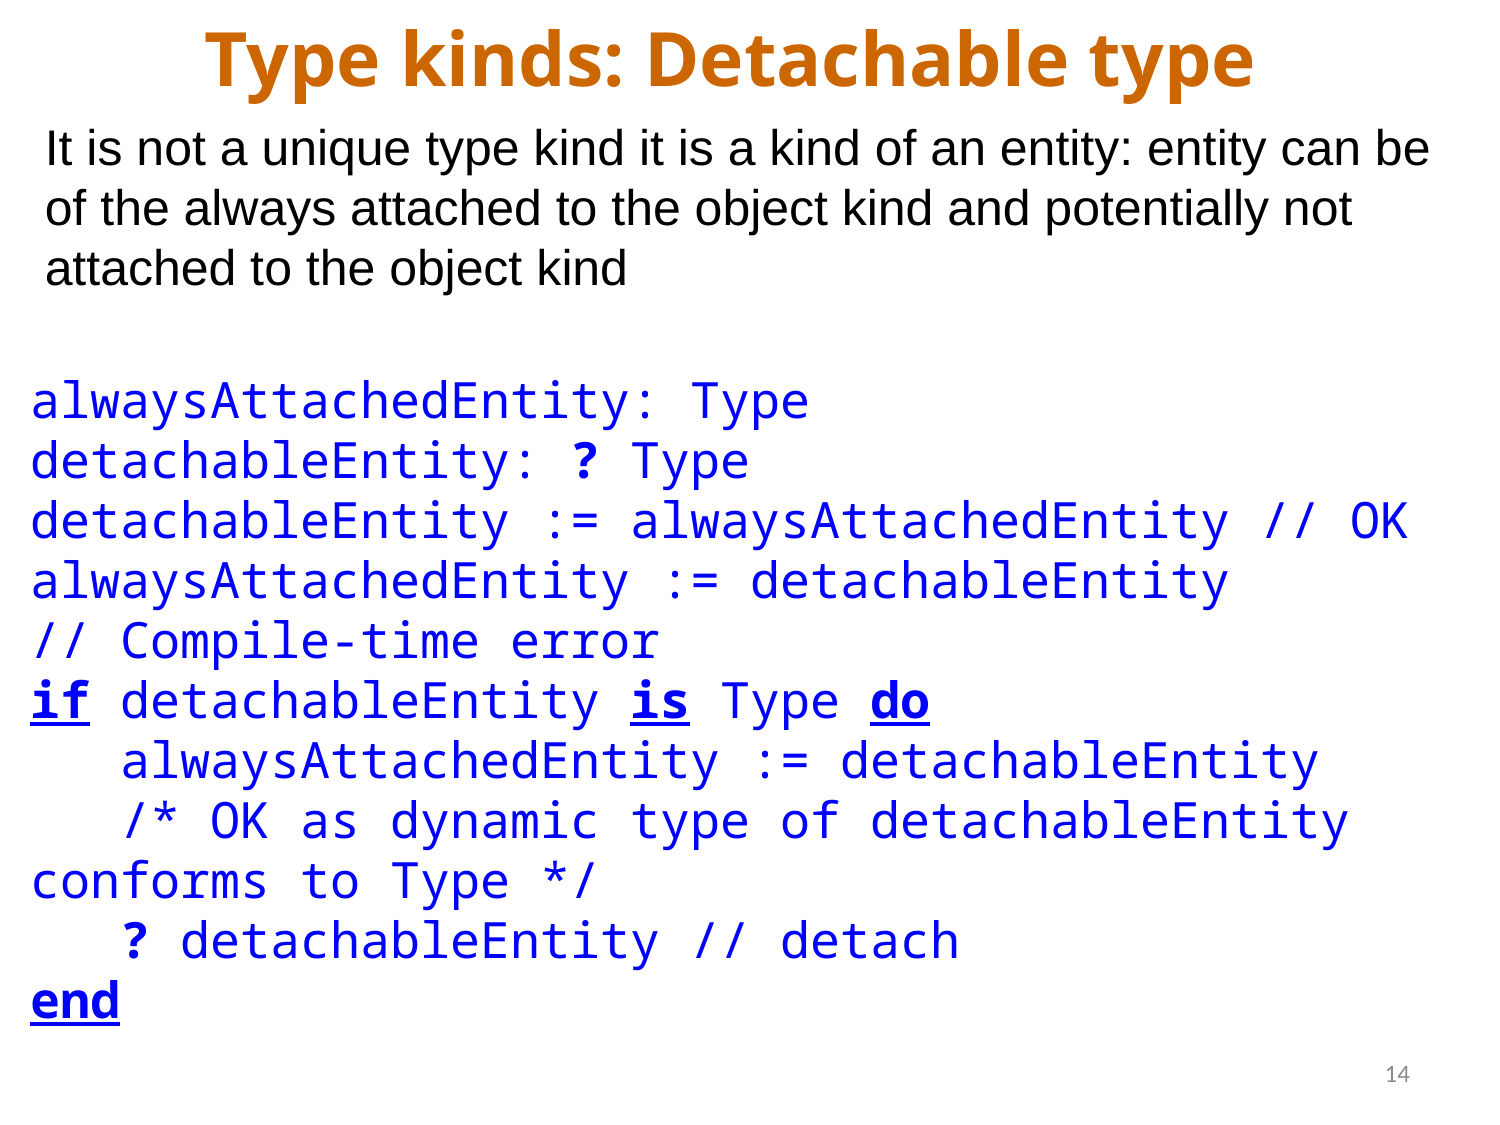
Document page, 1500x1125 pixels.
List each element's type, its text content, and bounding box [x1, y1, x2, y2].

text_box It is not a unique type kind it is a kind of an entity: entity can be of the always attached to the object kind and potentially not attached to the object kind alwaysAttachedEntity: Type detachableEntity: ? Type detachableEntity := alwaysAttachedEntity // OK alwaysAttachedEntity := detachableEntity // Compile-time error if detachableEntity is Type do alwaysAttachedEntity := detachableEntity /* OK as dynamic type of detachableEntity conforms to Type */ ? detachableEntity // detach end [15, 108, 1475, 1113]
slide_number 14 [1074, 1042, 1425, 1103]
text_box Type kinds: Detachable type [174, 4, 1286, 108]
